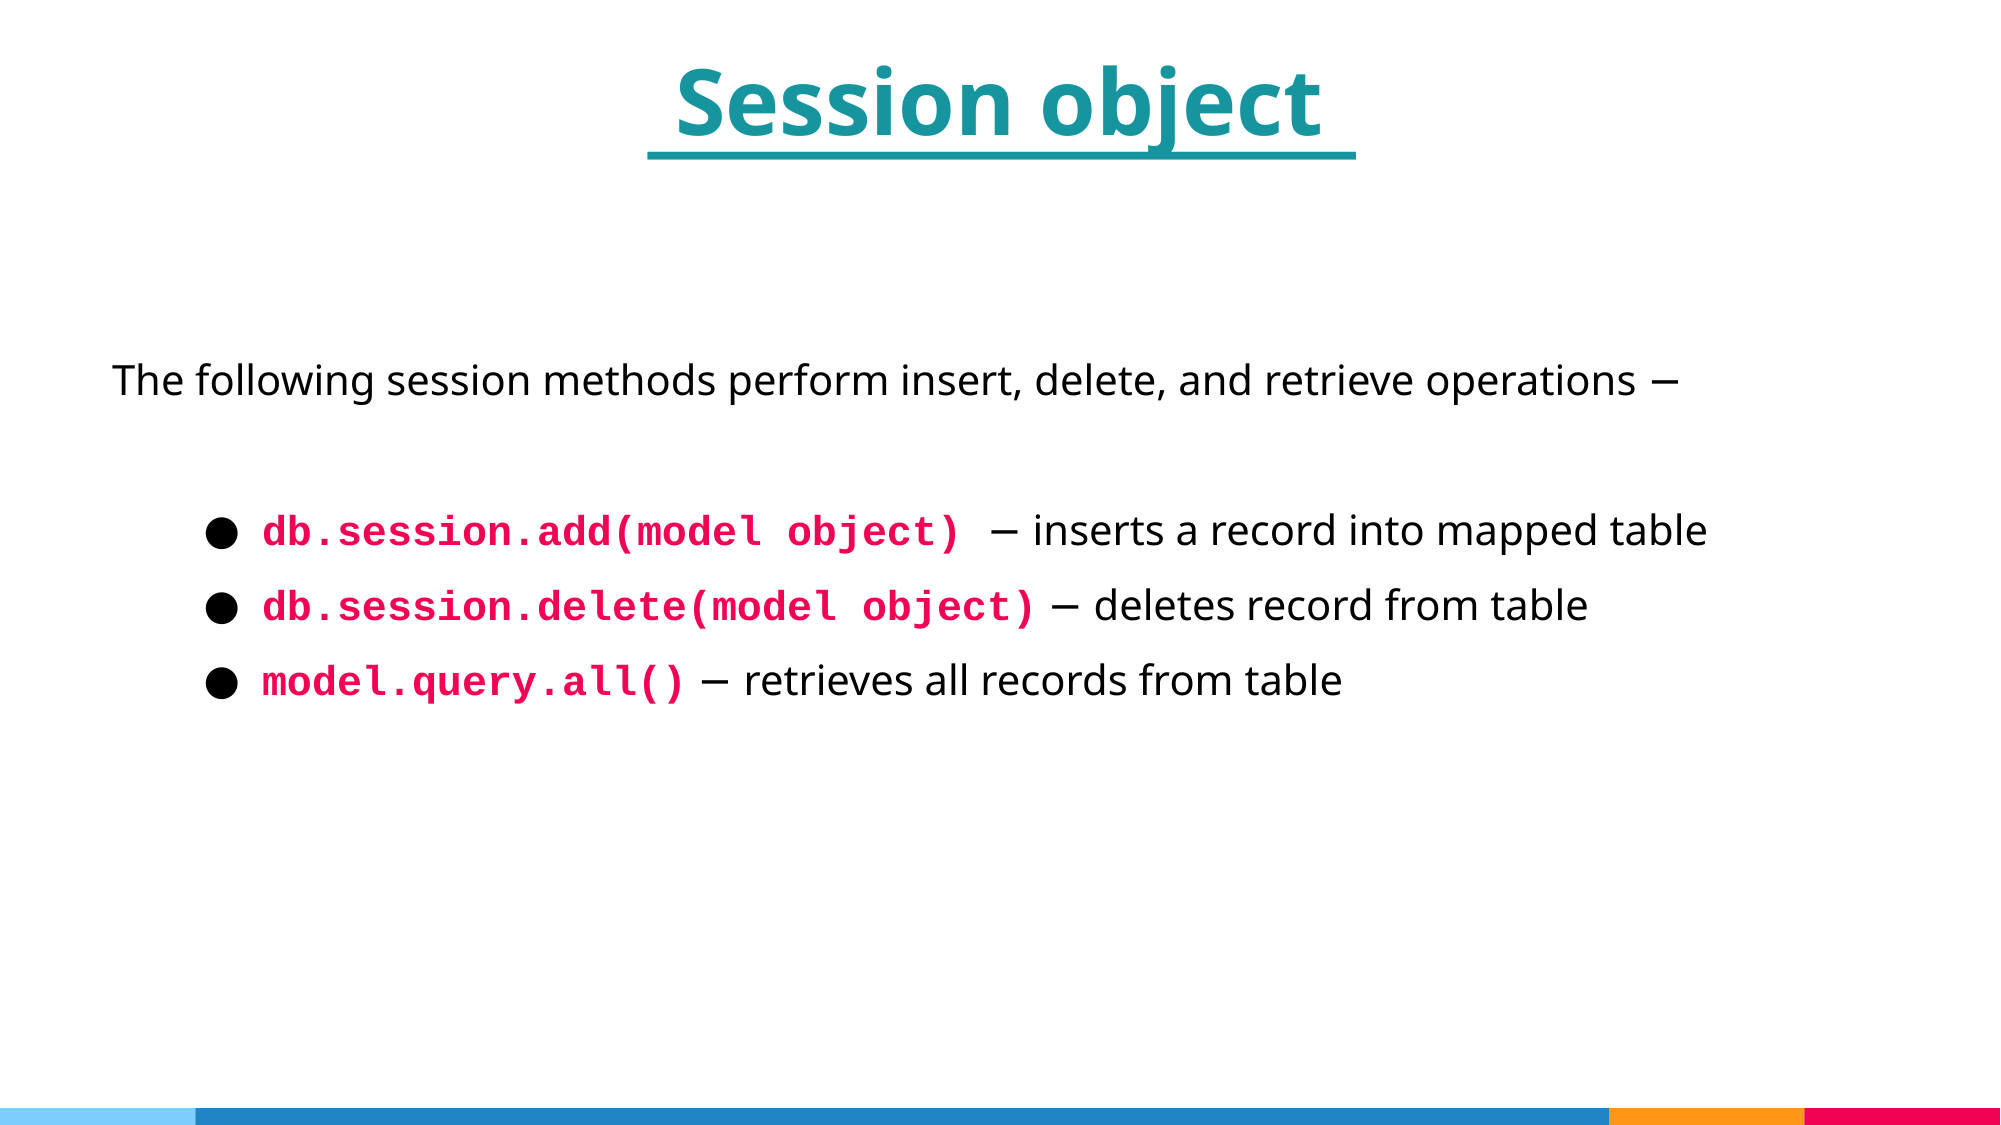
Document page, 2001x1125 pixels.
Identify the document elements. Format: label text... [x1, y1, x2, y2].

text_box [140, 39, 1859, 160]
text_box The following session methods perform insert, delete, and retrieve operations − db.session.add(model object) − inserts a record into mapped table db.session.delete(model object) − deletes record from table model.query.all() − retrieves all records from table [97, 271, 1907, 565]
